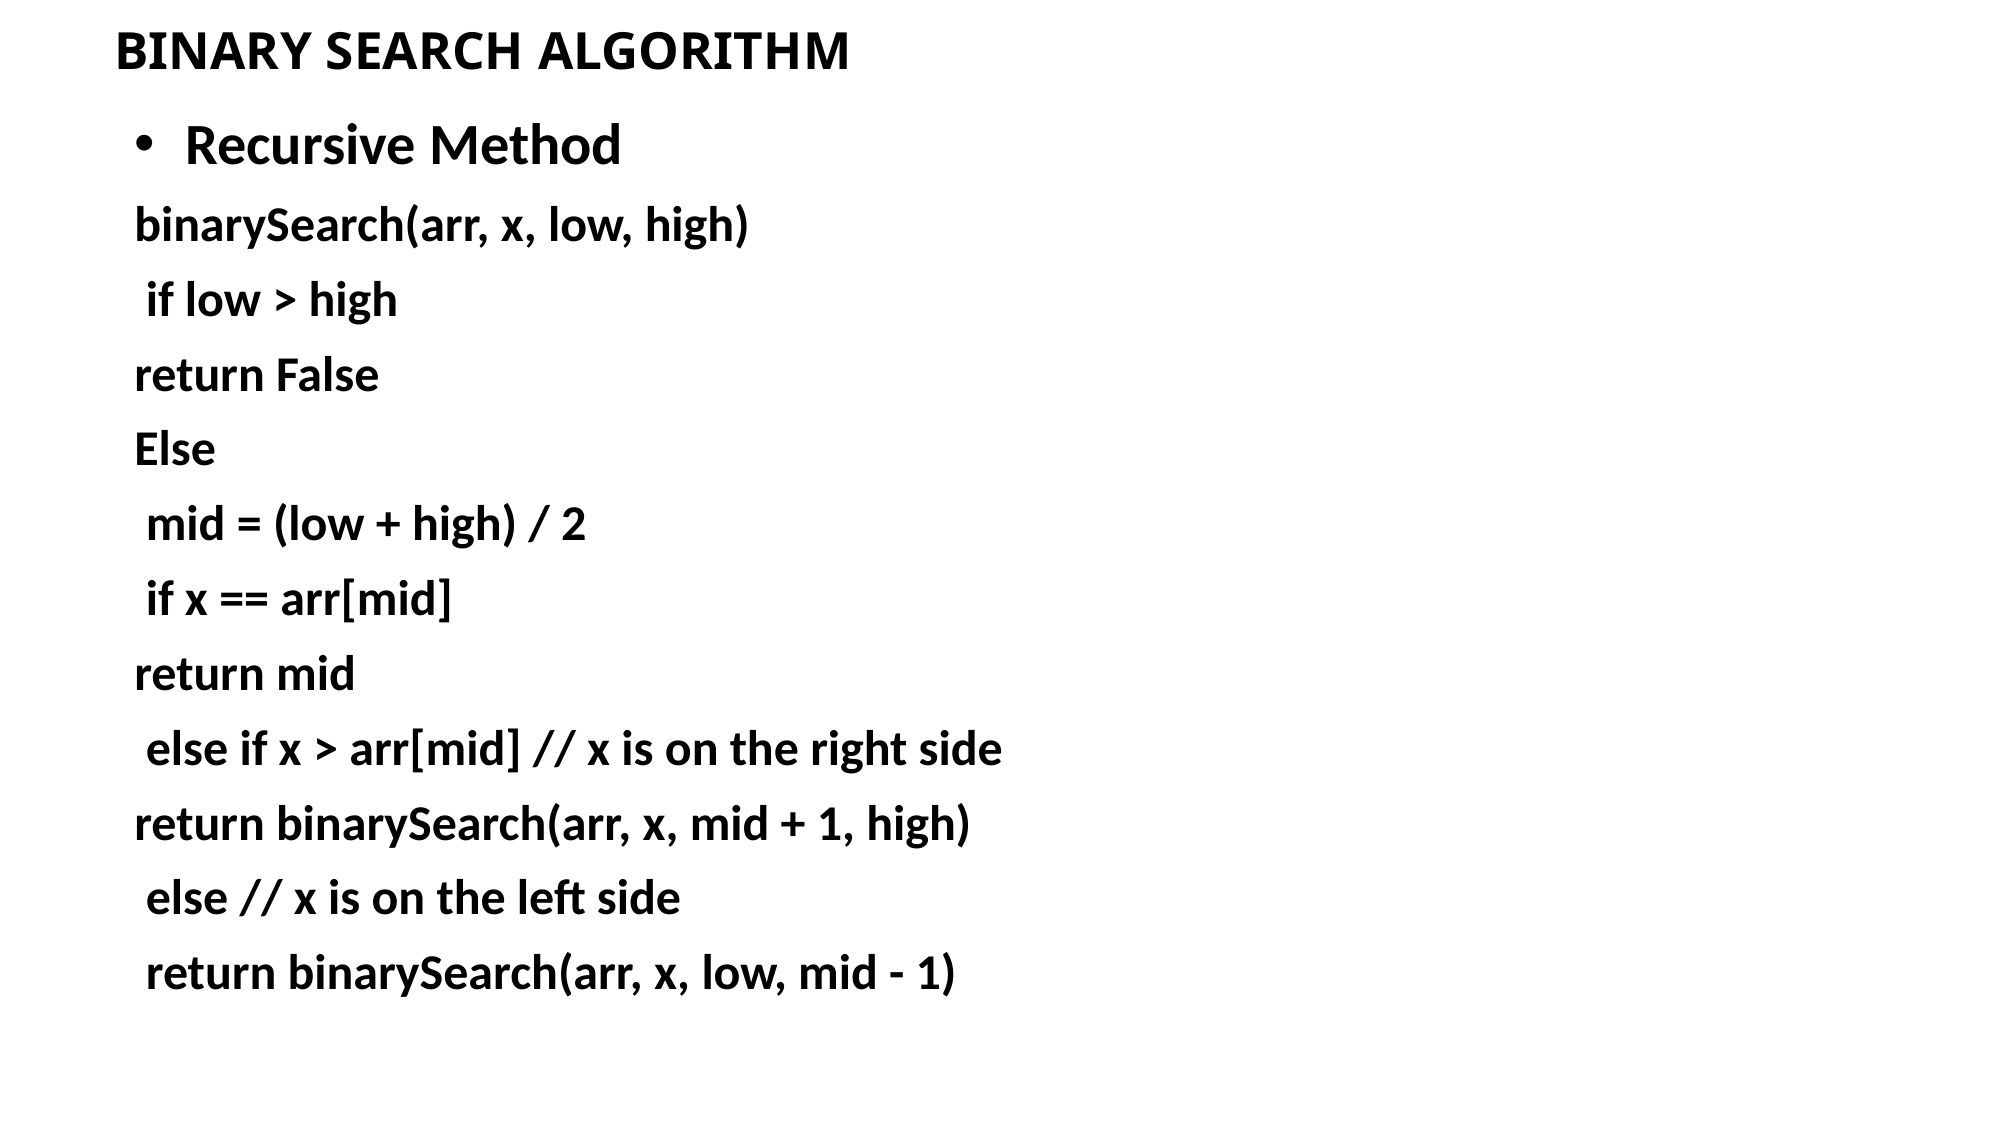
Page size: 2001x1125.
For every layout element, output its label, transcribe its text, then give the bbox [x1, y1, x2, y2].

title BINARY SEARCH ALGORITHM [99, 17, 1825, 89]
list Recursive Method binarySearch(arr, x, low, high) if low > high return False Else mid = (low + high) / 2 if x == arr[mid] return mid else if x > arr[mid] // x is on the right side return binarySearch(arr, x, mid + 1, high) else // x is on the left side return binarySearch(arr, x, low, mid - 1) [119, 107, 1845, 1018]
